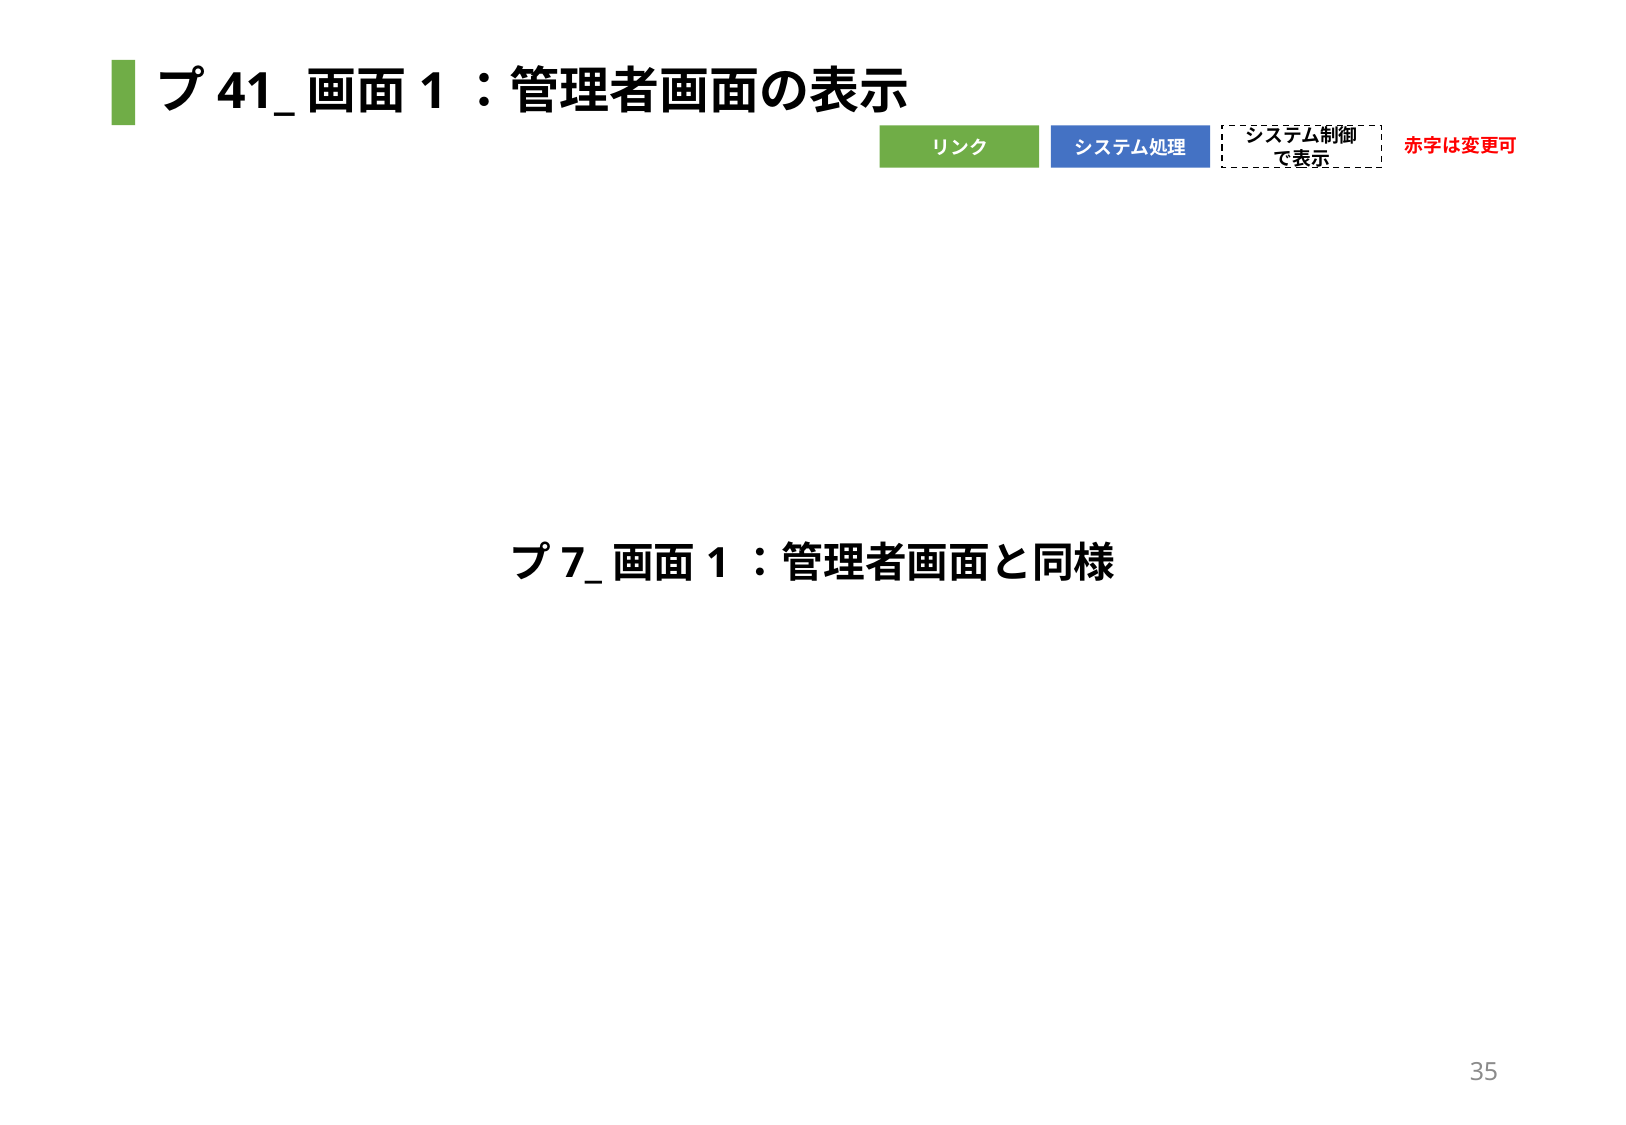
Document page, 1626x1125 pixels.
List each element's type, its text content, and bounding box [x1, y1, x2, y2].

text_box 赤字は変更可 [1380, 123, 1542, 168]
text_box リンク [878, 124, 1041, 169]
text_box システム制御で表示 [1220, 124, 1382, 169]
text_box システム処理 [1049, 124, 1212, 169]
title プ41_画面1：管理者画面の表示 [140, 59, 1514, 126]
slide_number 35 [1147, 1042, 1514, 1103]
text_box プ7_画面1：管理者画面と同様 [125, 531, 1499, 597]
